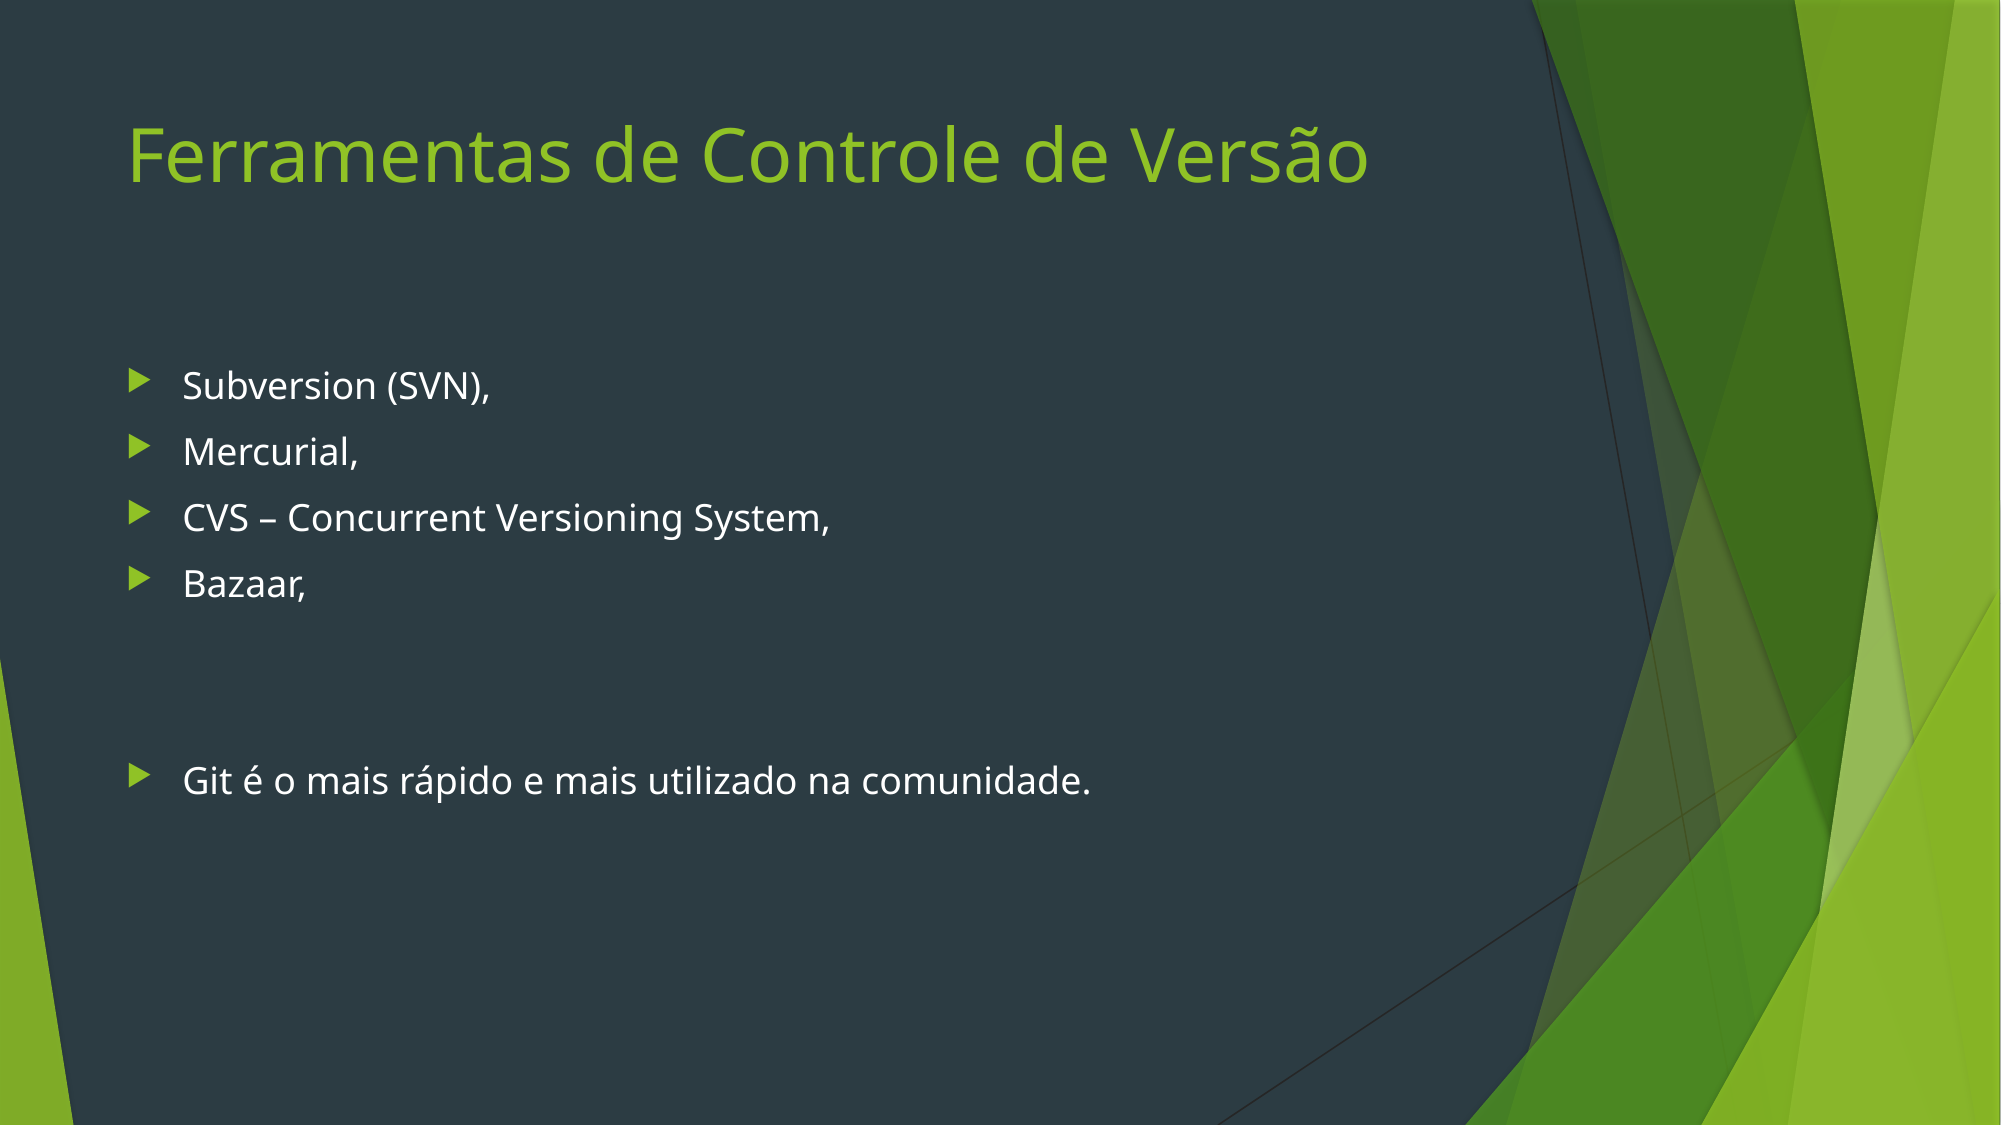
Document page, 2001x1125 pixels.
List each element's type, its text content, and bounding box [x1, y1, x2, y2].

title Ferramentas de Controle de Versão [111, 99, 1522, 317]
list Subversion (SVN), Mercurial, CVS – Concurrent Versioning System, Bazaar, Git é o mais rápido e mais utilizado na comunidade. [111, 354, 1522, 992]
